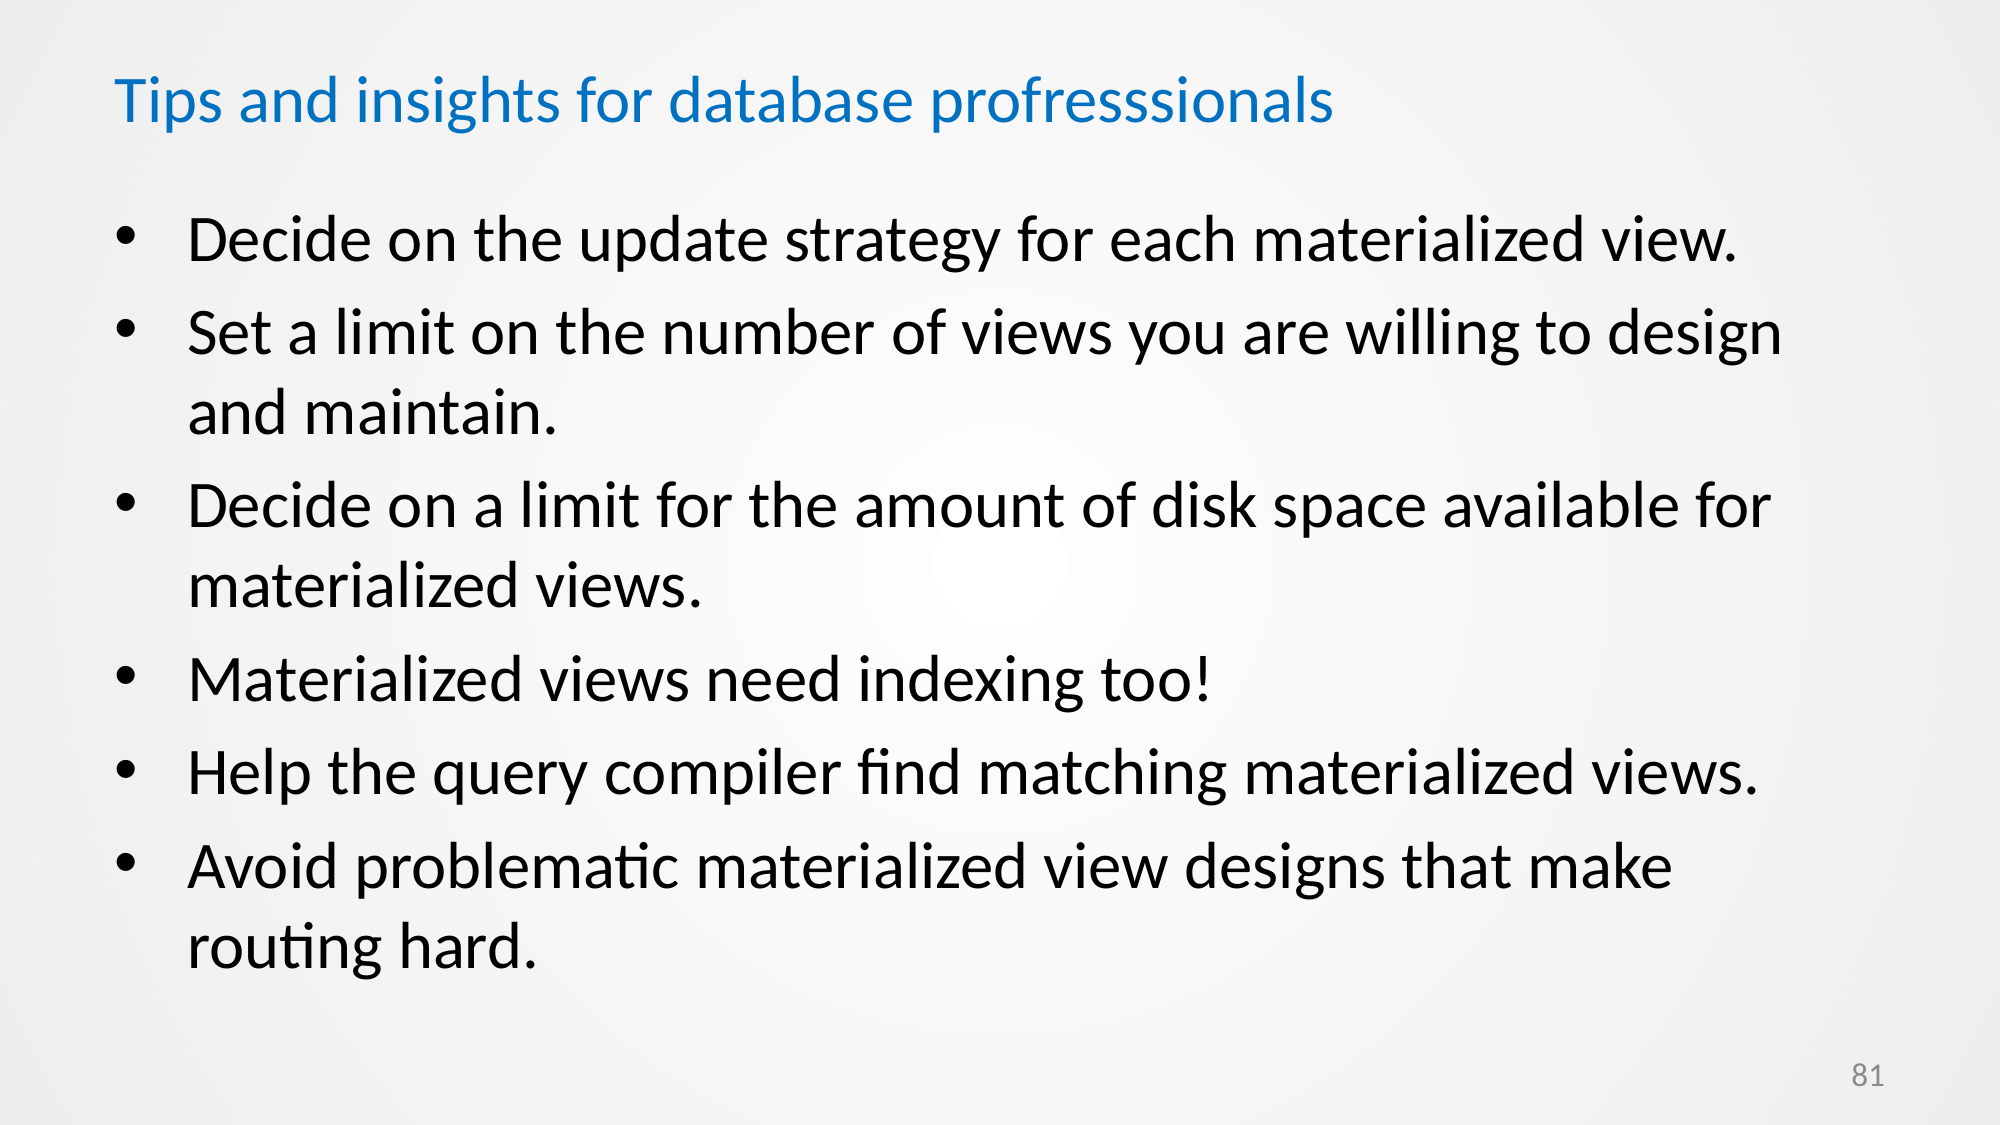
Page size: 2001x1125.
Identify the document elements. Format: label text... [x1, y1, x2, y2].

title Tips and insights for database profresssionals [99, 37, 1900, 155]
list Decide on the update strategy for each materialized view. Set a limit on the number of views you are willing to design and maintain. Decide on a limit for the amount of disk space available for materialized views. Materialized views need indexing too! Help the query compiler find matching materialized views. Avoid problematic materialized view designs that make routing hard. [99, 186, 1900, 1005]
slide_number 81 [1433, 1042, 1900, 1103]
